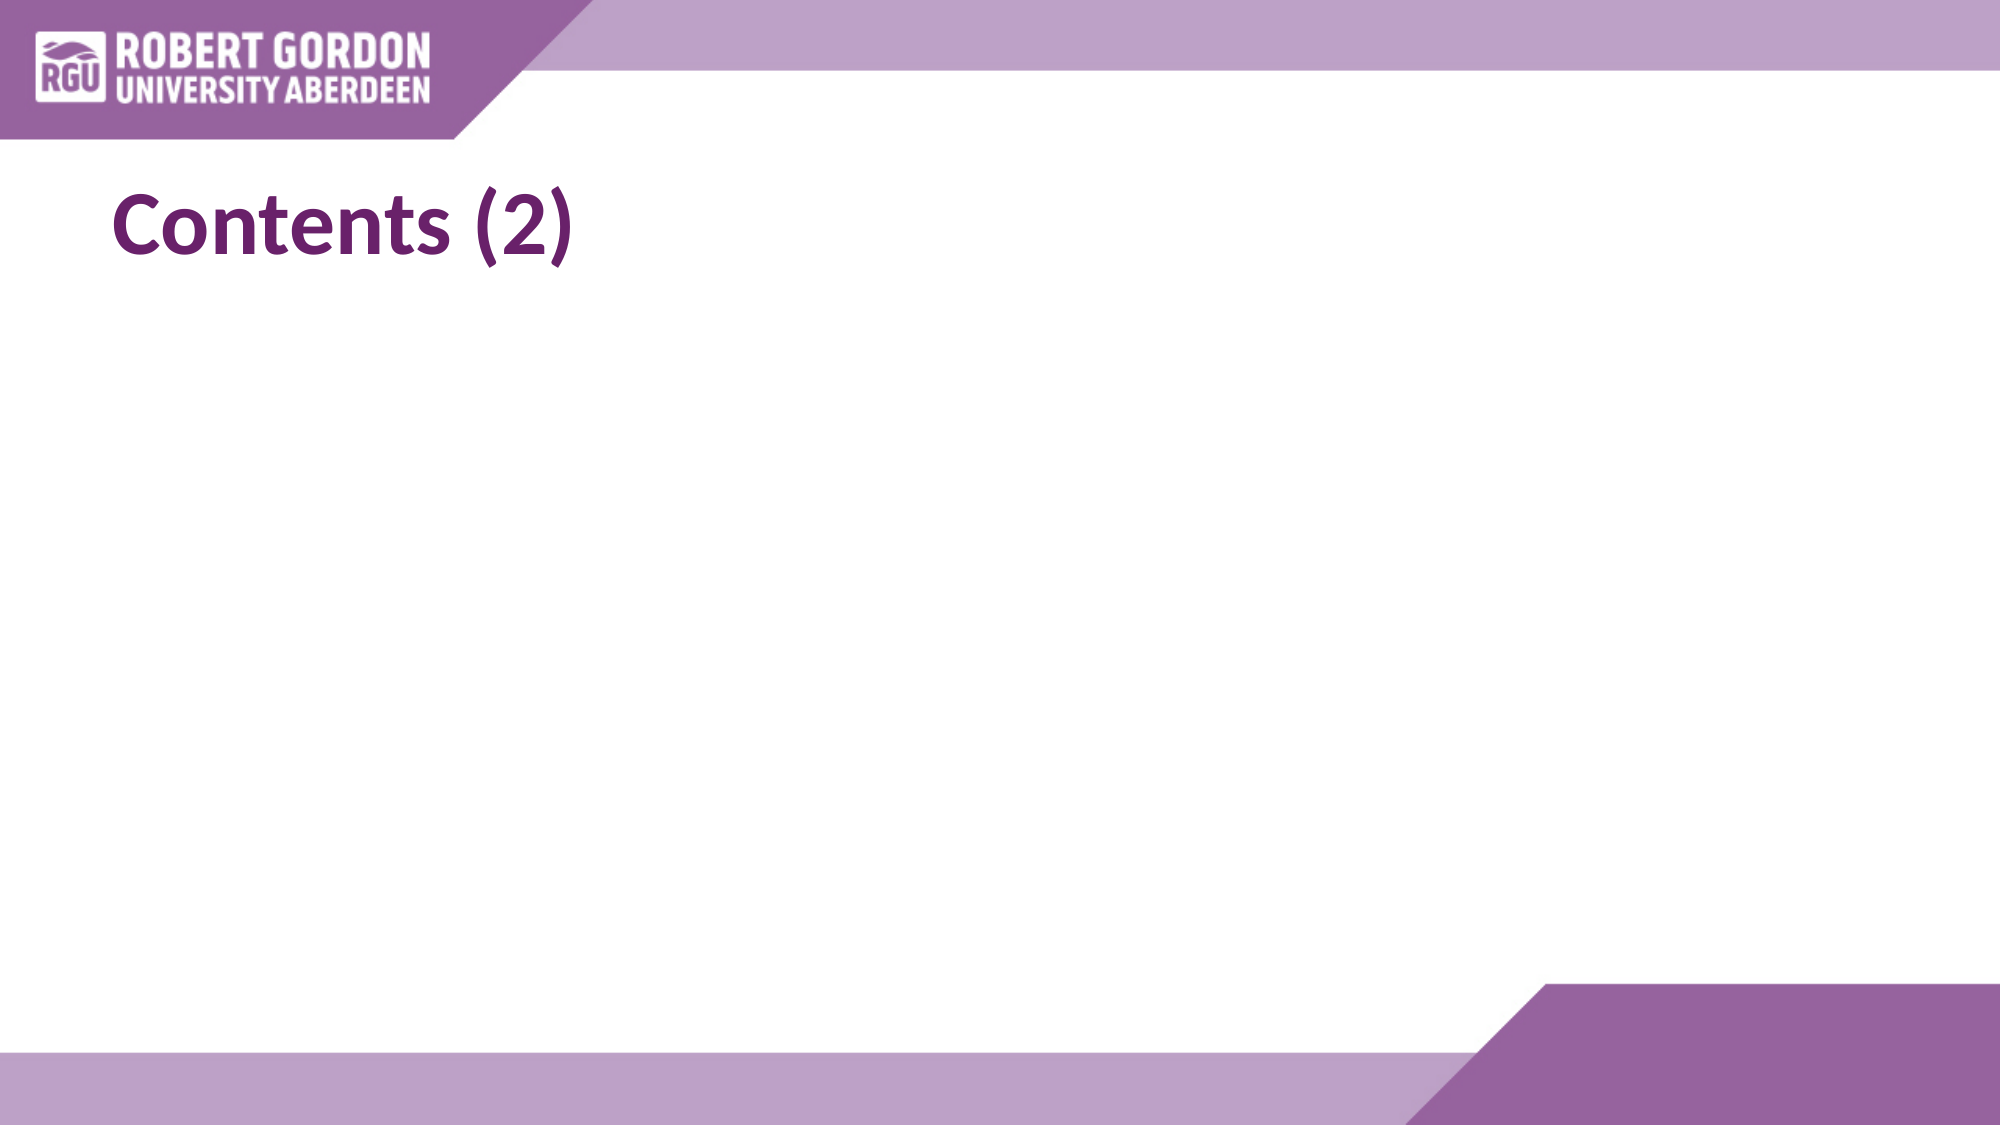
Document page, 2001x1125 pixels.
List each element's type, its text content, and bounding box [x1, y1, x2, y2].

title Contents (2) [97, 168, 1823, 293]
picture [0, 0, 2000, 1125]
